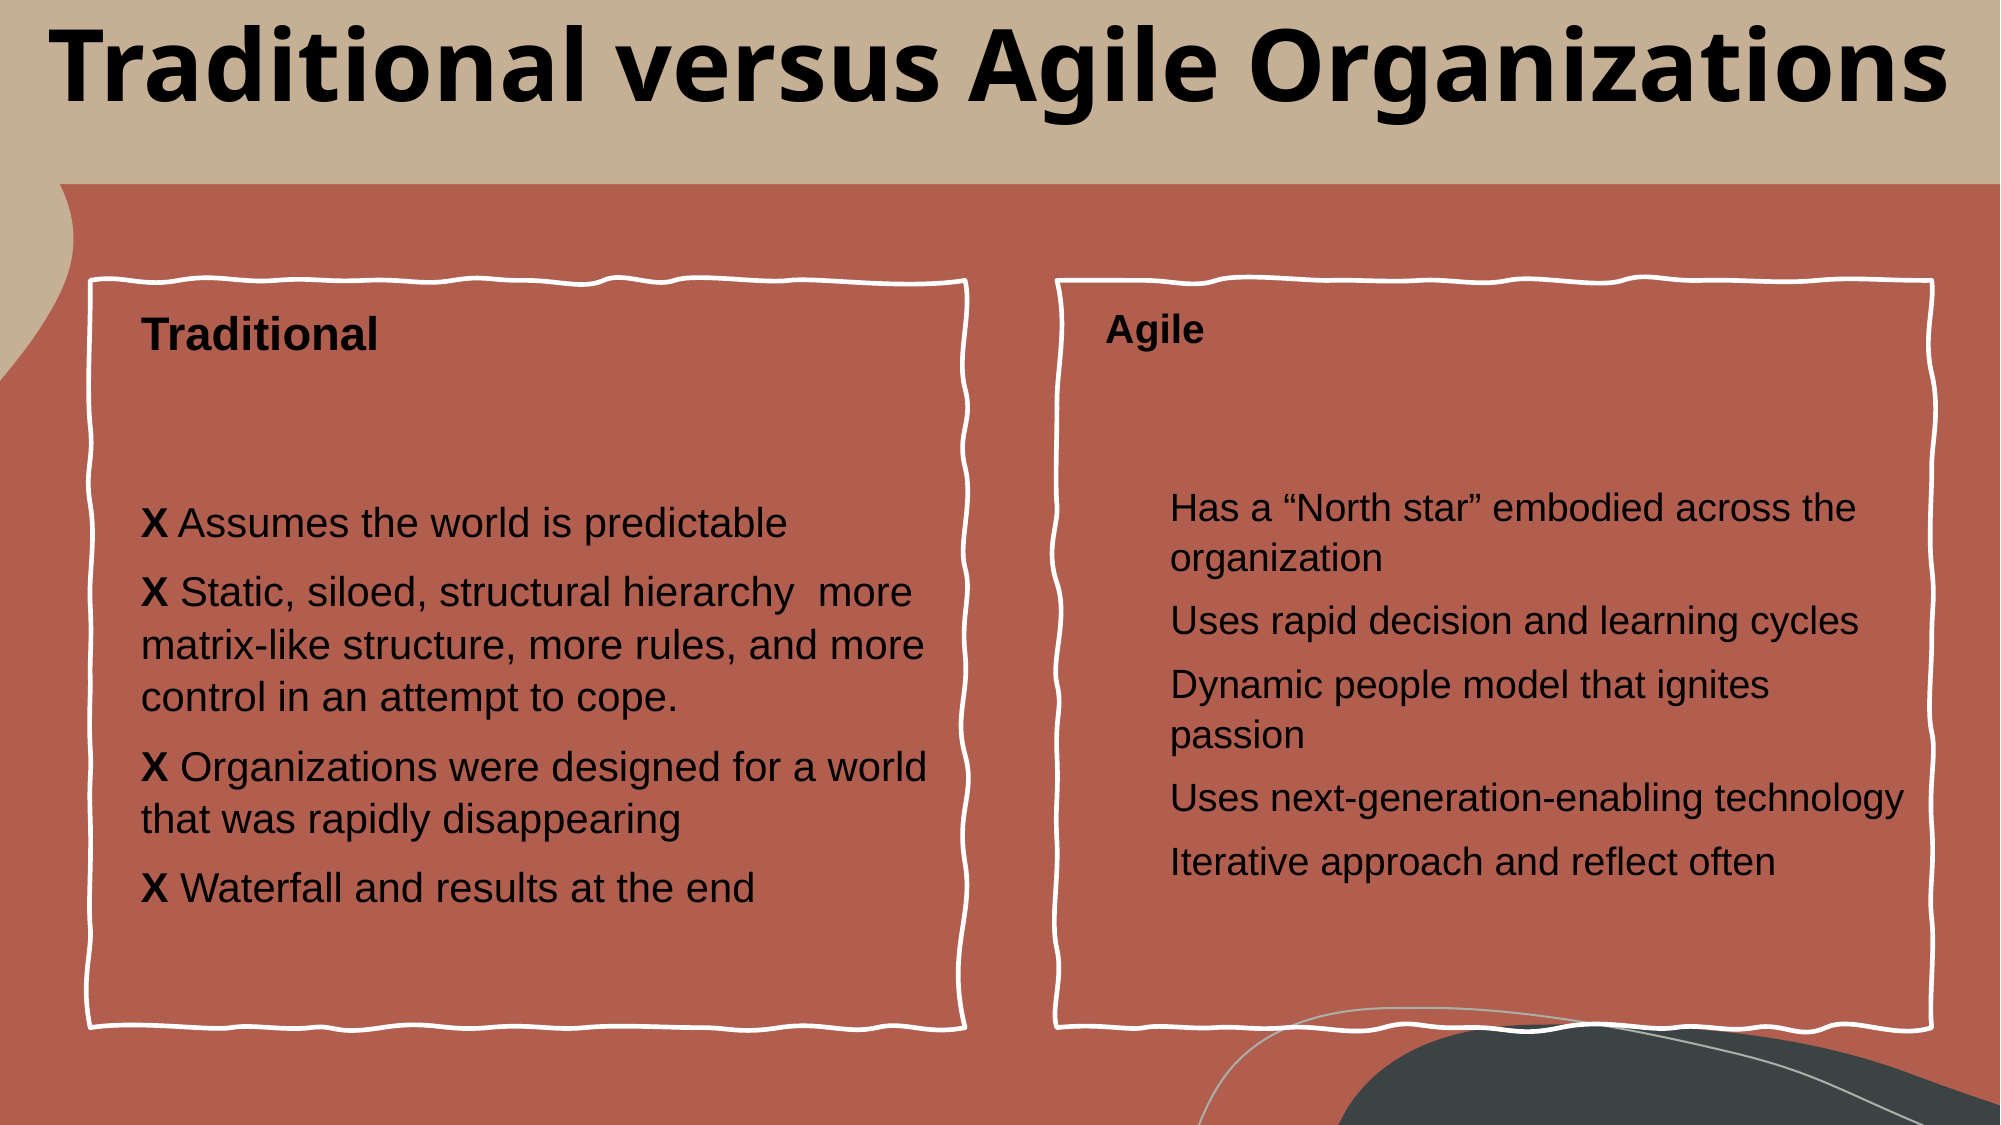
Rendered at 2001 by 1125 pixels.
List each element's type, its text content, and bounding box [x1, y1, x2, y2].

text_box Traditional X Assumes the world is predictable X Static, siloed, structural hierarchy more matrix-like structure, more rules, and more control in an attempt to cope. X Organizations were designed for a world that was rapidly disappearing X Waterfall and results at the end [86, 277, 969, 1031]
title Traditional versus Agile Organizations [0, 0, 2000, 185]
text_box Agile Has a “North star” embodied across the organization Uses rapid decision and learning cycles Dynamic people model that ignites passion Uses next-generation-enabling technology Iterative approach and reflect often [1052, 276, 1936, 1033]
